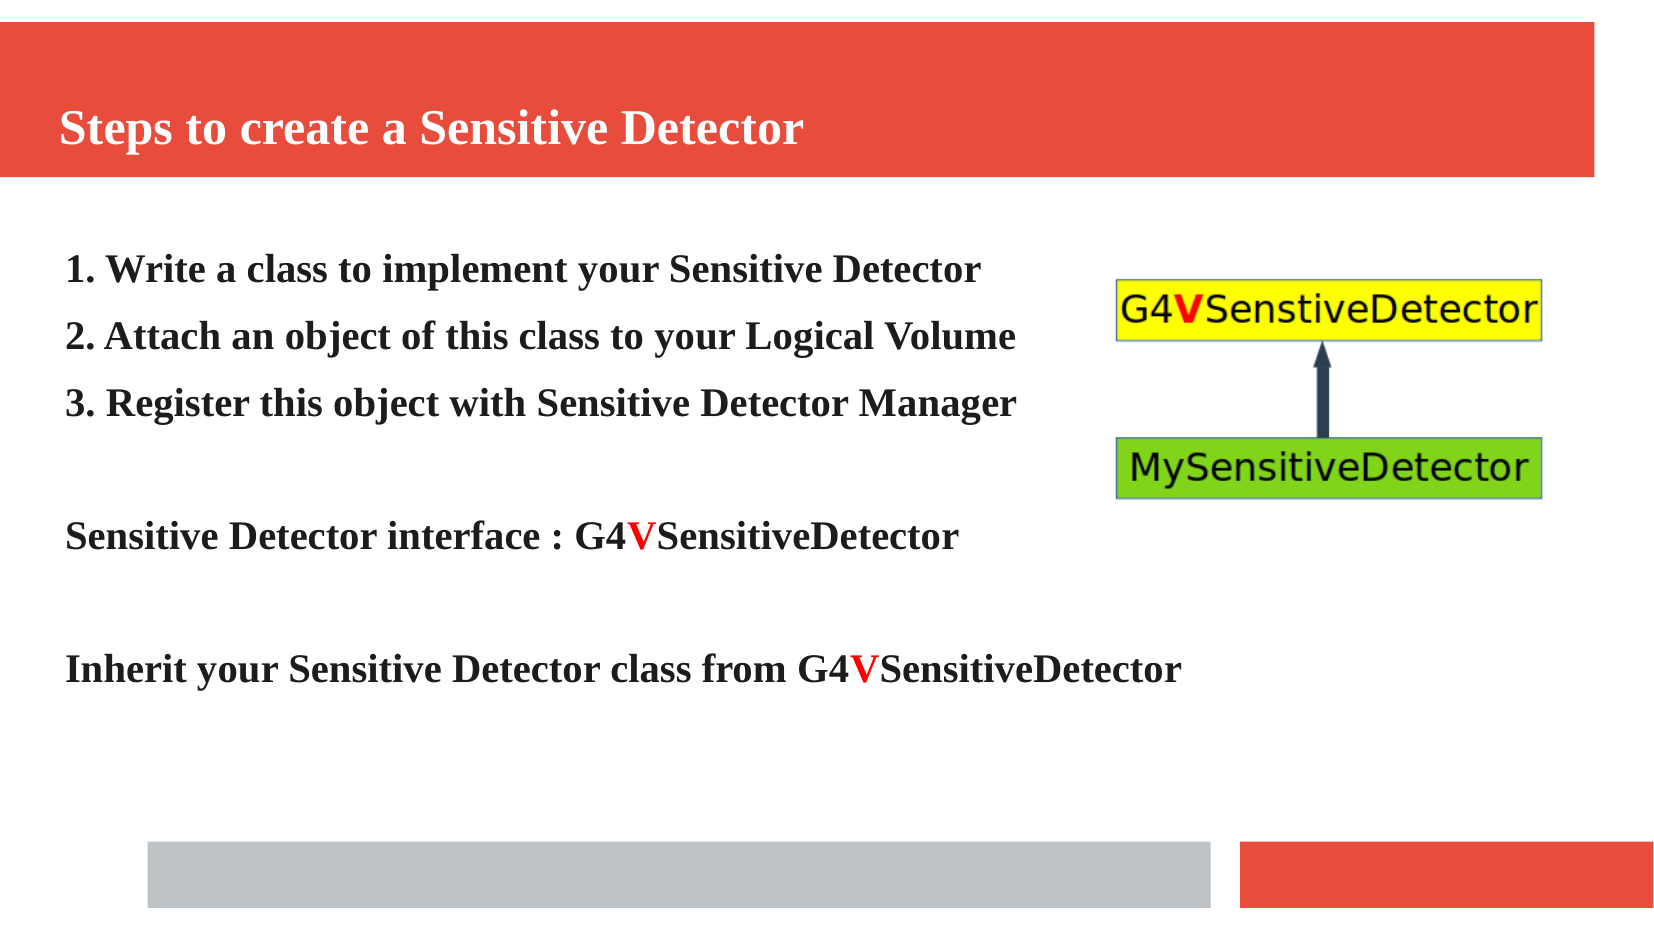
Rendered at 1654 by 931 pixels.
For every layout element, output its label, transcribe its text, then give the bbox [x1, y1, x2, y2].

text_box 1. Write a class to implement your Sensitive Detector 2. Attach an object of this class to your Logical Volume 3. Register this object with Sensitive Detector Manager Sensitive Detector interface : G4VSensitiveDetector Inherit your Sensitive Detector class from G4VSensitiveDetector [64, 242, 1571, 818]
picture [1098, 265, 1554, 509]
text_box Steps to create a Sensitive Detector [58, 44, 1595, 155]
